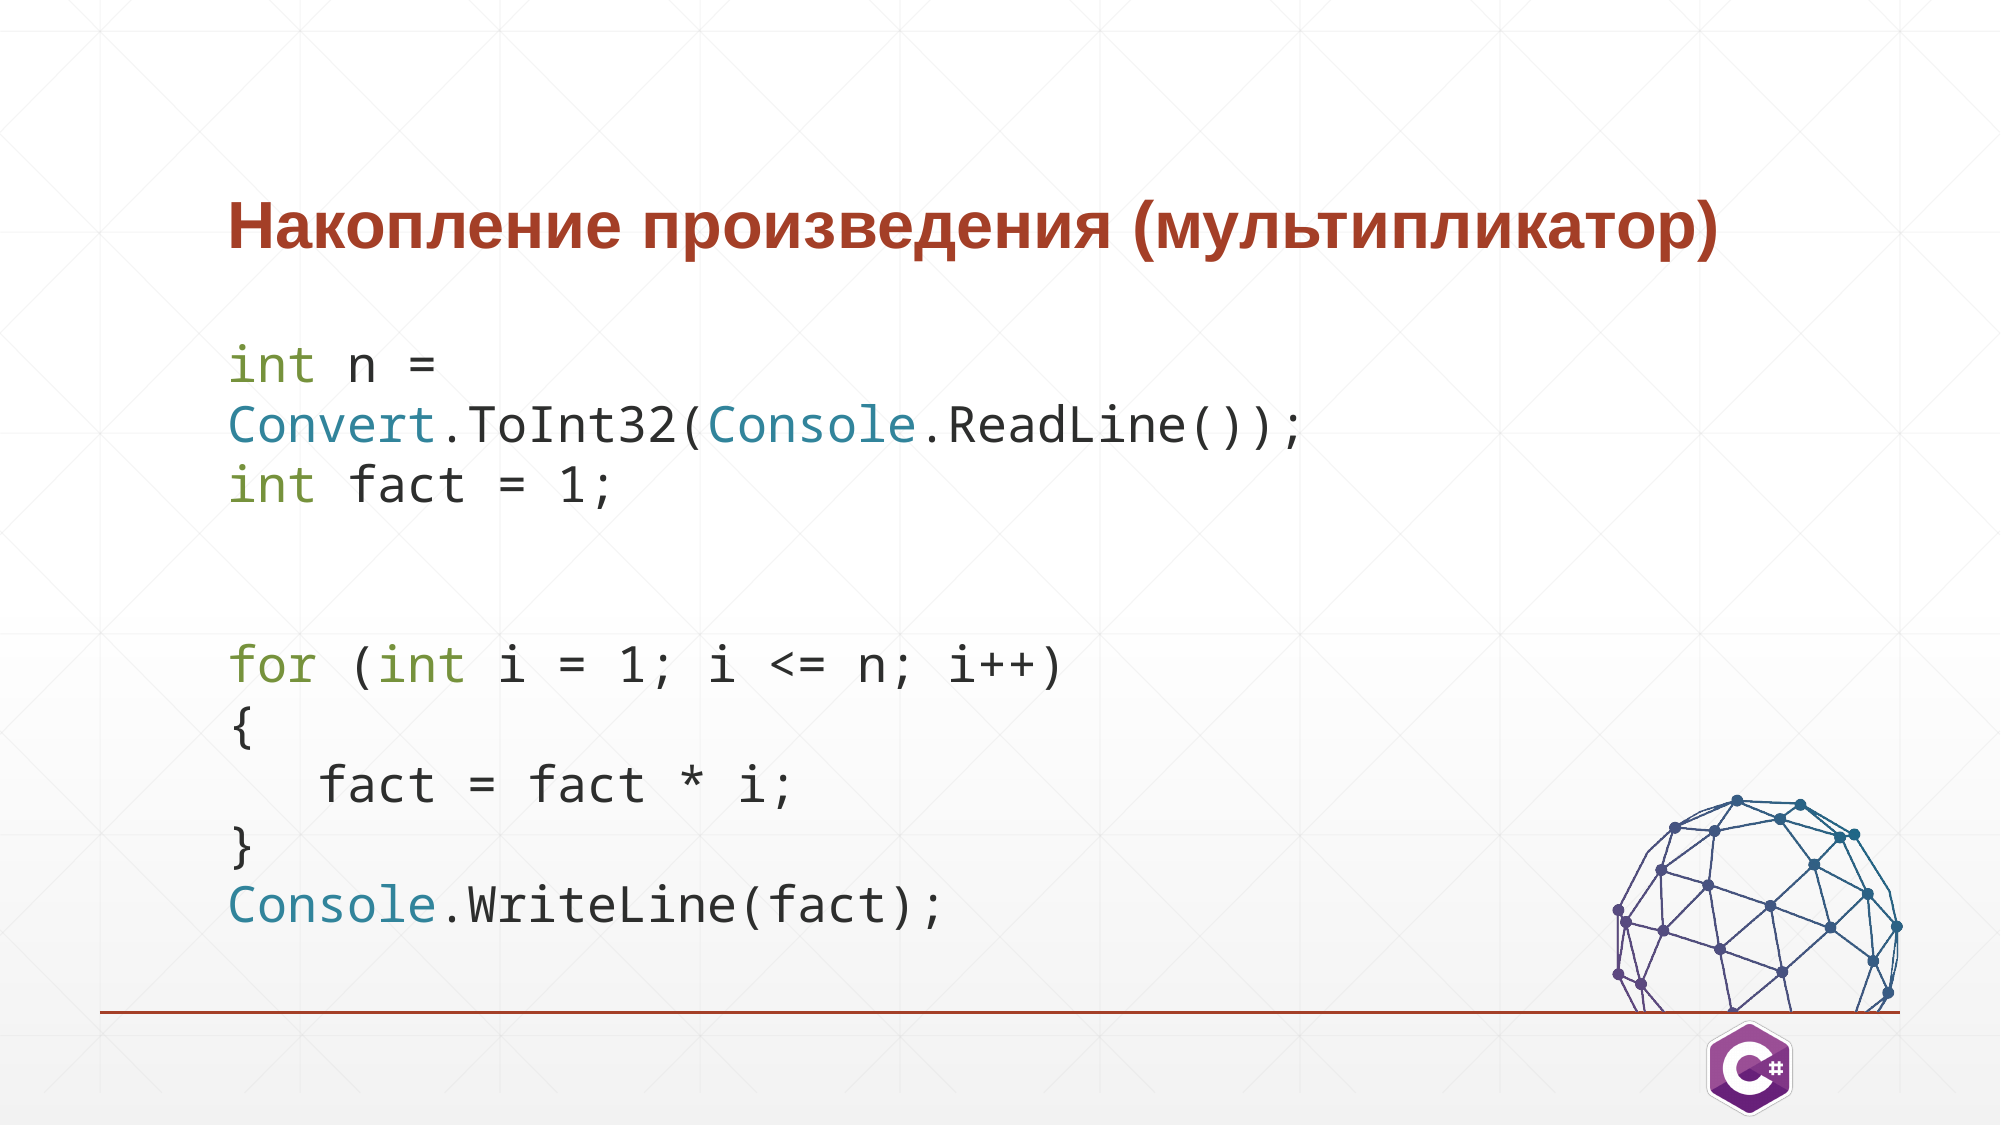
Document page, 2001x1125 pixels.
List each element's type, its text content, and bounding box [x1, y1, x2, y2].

title Накопление произведения (мультипликатор) [212, 82, 1788, 271]
picture [1698, 1017, 1801, 1120]
list int n = Convert.ToInt32(Console.ReadLine()); int fact = 1; for (int i = 1; i <= n; i++) { fact = fact * i; } Console.WriteLine(fact); [212, 324, 1470, 978]
picture [1611, 793, 1904, 1012]
